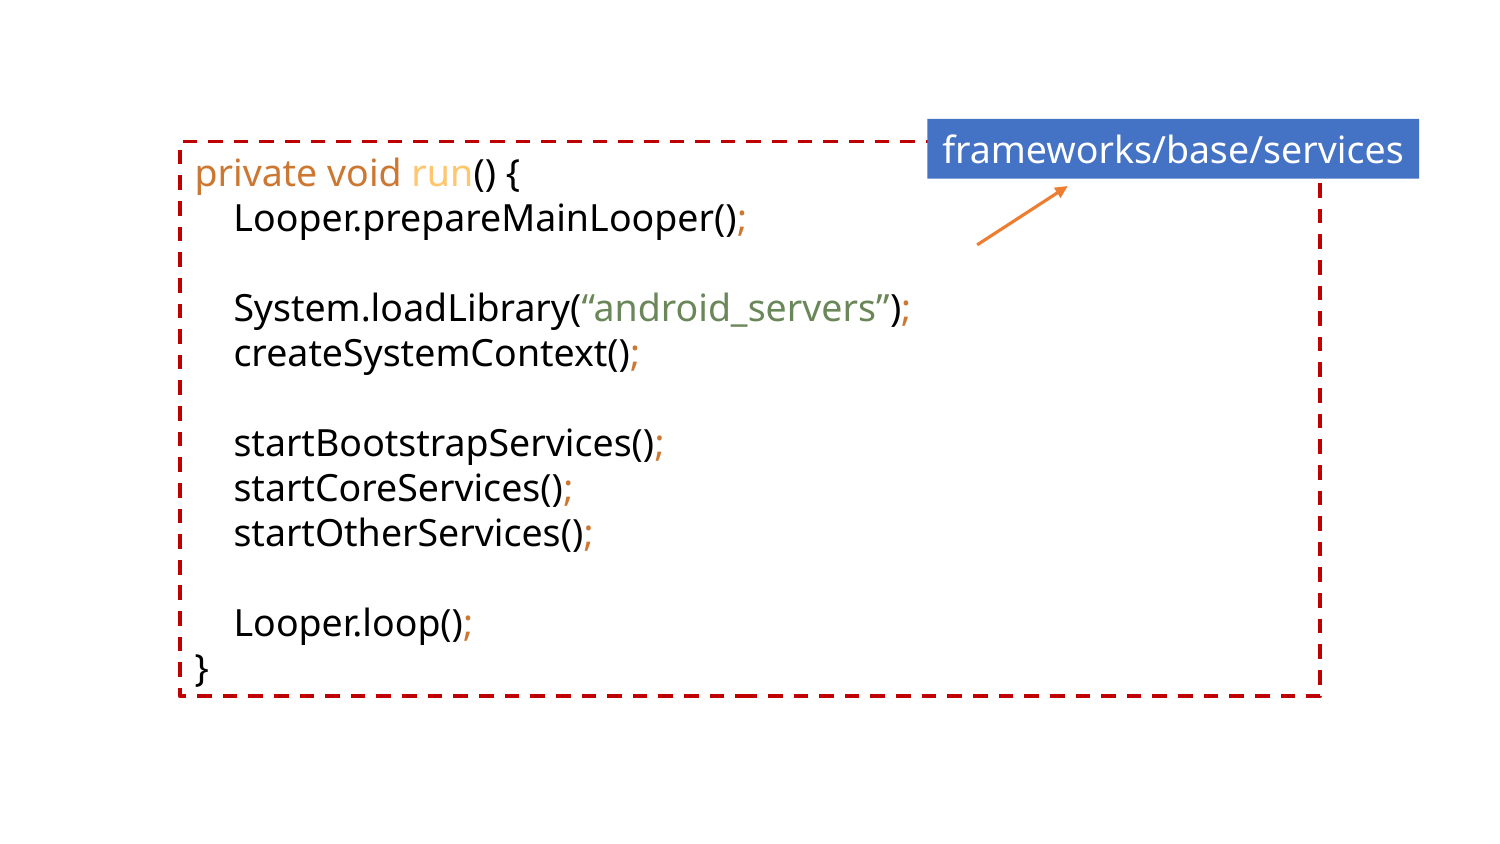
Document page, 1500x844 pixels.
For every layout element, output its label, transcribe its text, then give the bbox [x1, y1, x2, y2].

text_box private void run() { Looper.prepareMainLooper(); System.loadLibrary(“android_servers”); createSystemContext(); startBootstrapServices(); startCoreServices(); startOtherServices(); Looper.loop(); } [179, 141, 1321, 697]
text_box frameworks/base/services [927, 118, 1420, 179]
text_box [977, 186, 1068, 245]
